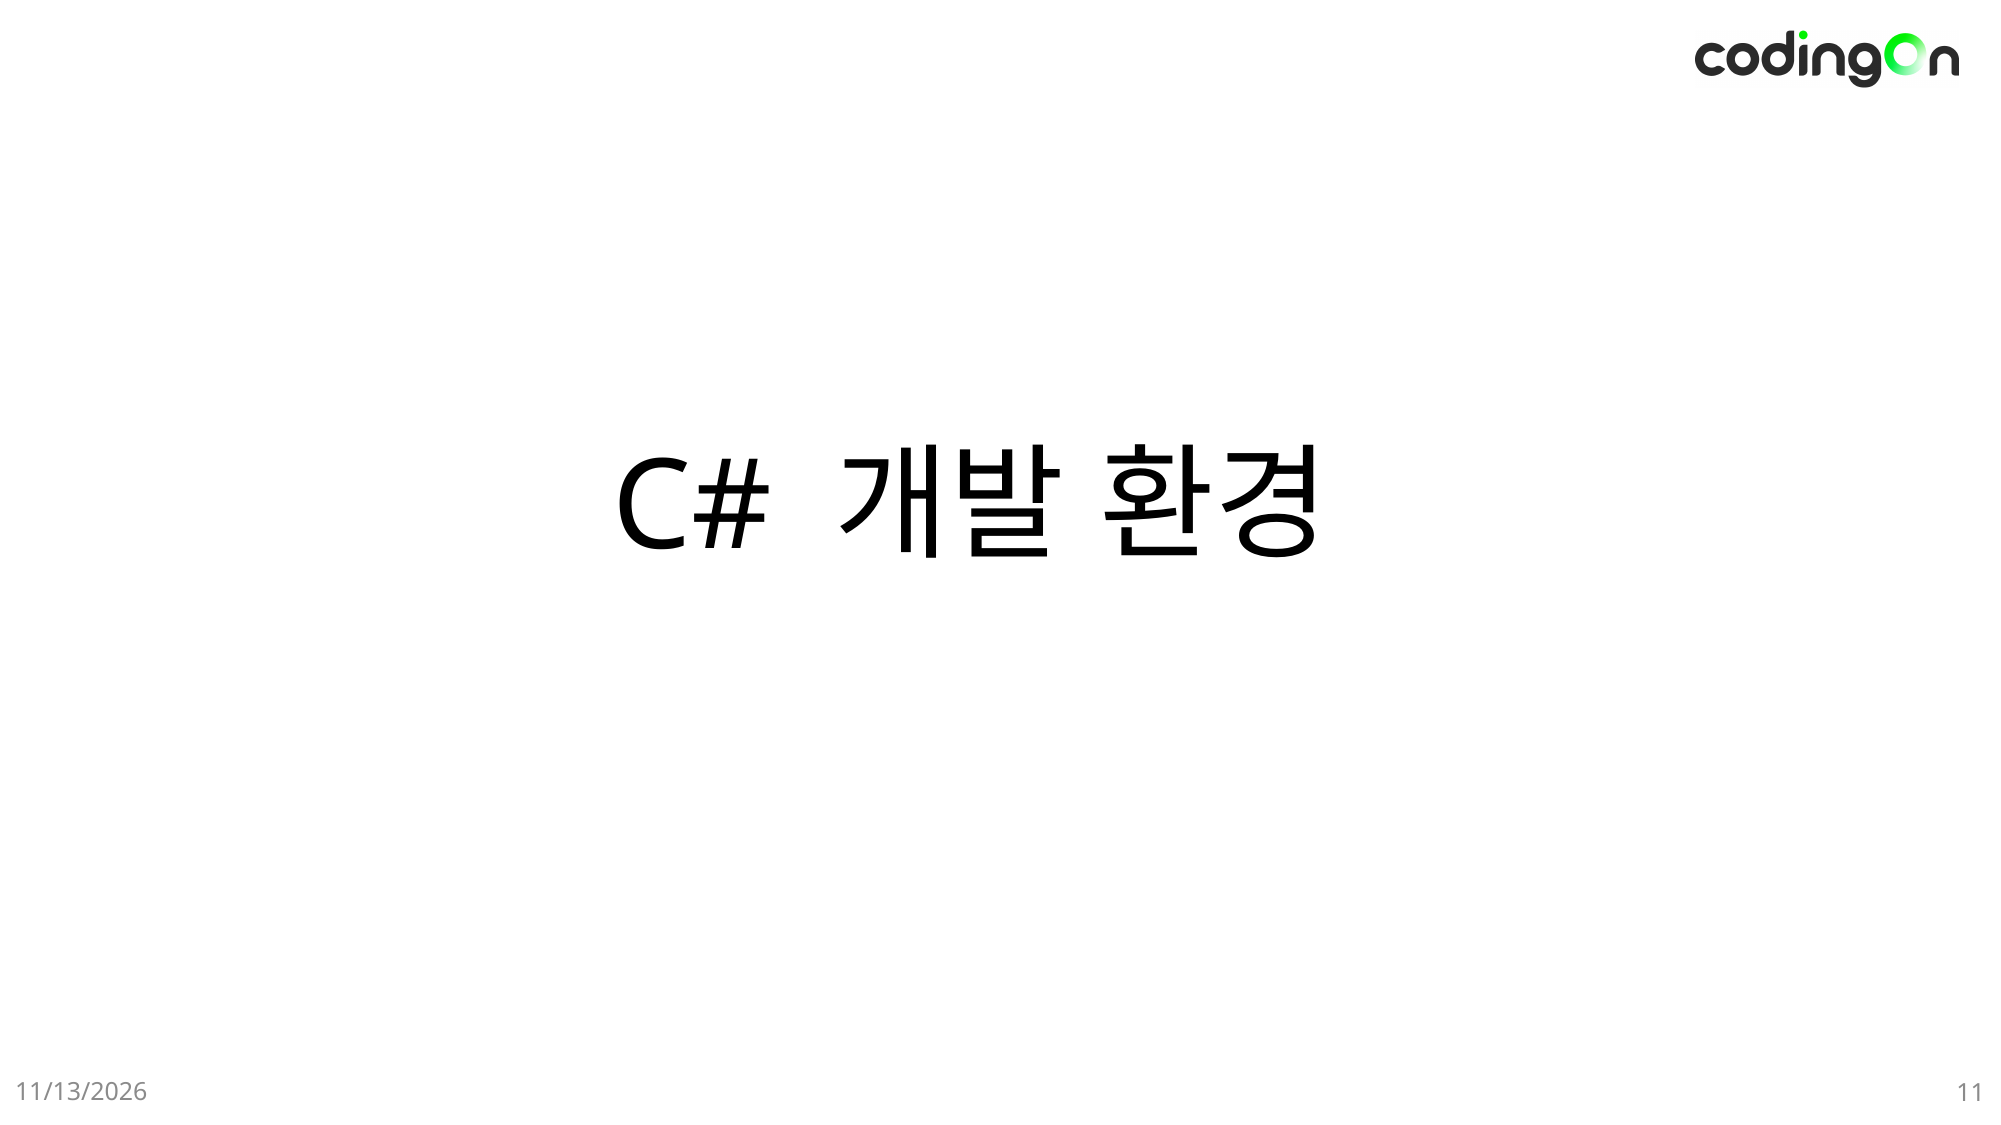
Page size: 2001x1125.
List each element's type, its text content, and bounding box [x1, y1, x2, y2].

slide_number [0, 1062, 450, 1123]
slide_number 11 [1550, 1063, 2000, 1124]
picture [1695, 30, 1959, 88]
title C# 개발 환경 [333, 413, 1609, 583]
